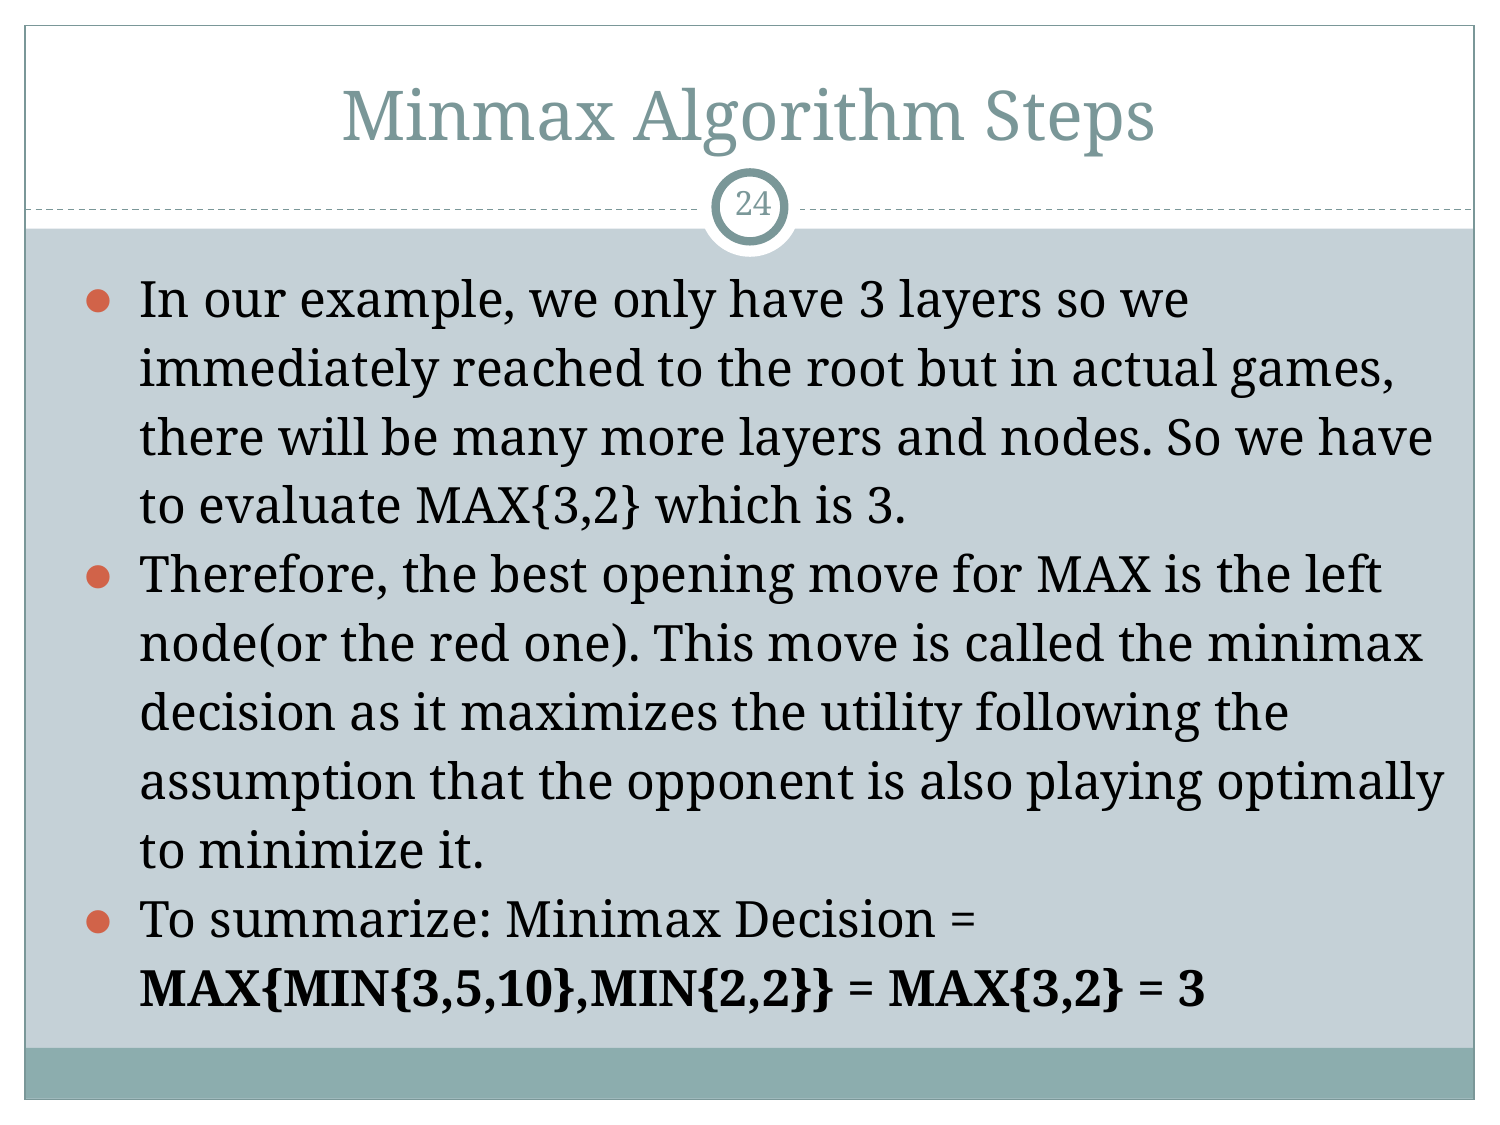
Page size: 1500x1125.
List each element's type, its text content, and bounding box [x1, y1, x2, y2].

title Minmax Algorithm Steps [49, 37, 1450, 162]
list In our example, we only have 3 layers so we immediately reached to the root but in actual games, there will be many more layers and nodes. So we have to evaluate MAX{3,2} which is 3. Therefore, the best opening move for MAX is the left node(or the red one). This move is called the minimax decision as it maximizes the utility following the assumption that the opponent is also playing optimally to minimize it. To summarize: Minimax Decision = MAX{MIN{3,5,10},MIN{2,2}} = MAX{3,2} = 3 [49, 250, 1481, 1089]
slide_number ‹#› [715, 168, 791, 241]
